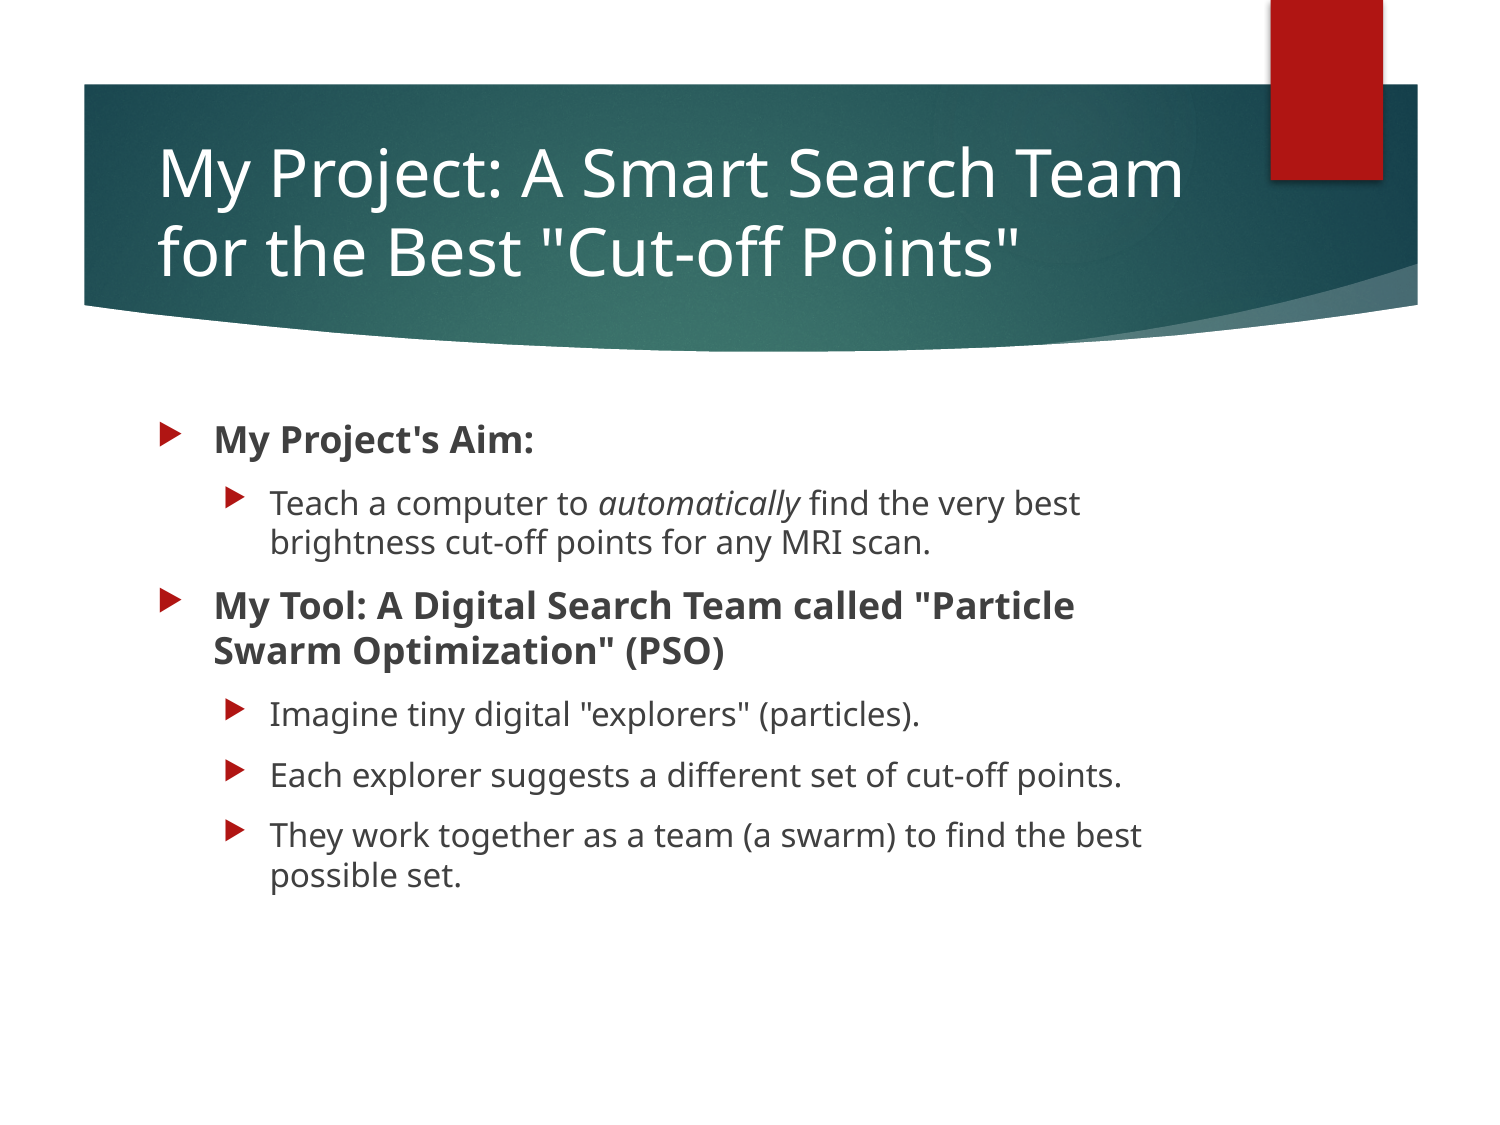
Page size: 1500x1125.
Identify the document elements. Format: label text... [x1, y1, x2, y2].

list My Project's Aim: Teach a computer to automatically find the very best brightness cut-off points for any MRI scan. My Tool: A Digital Search Team called "Particle Swarm Optimization" (PSO) Imagine tiny digital "explorers" (particles). Each explorer suggests a different set of cut-off points. They work together as a team (a swarm) to find the best possible set. [142, 408, 1183, 988]
title My Project: A Smart Search Team for the Best "Cut-off Points" [142, 152, 1296, 269]
